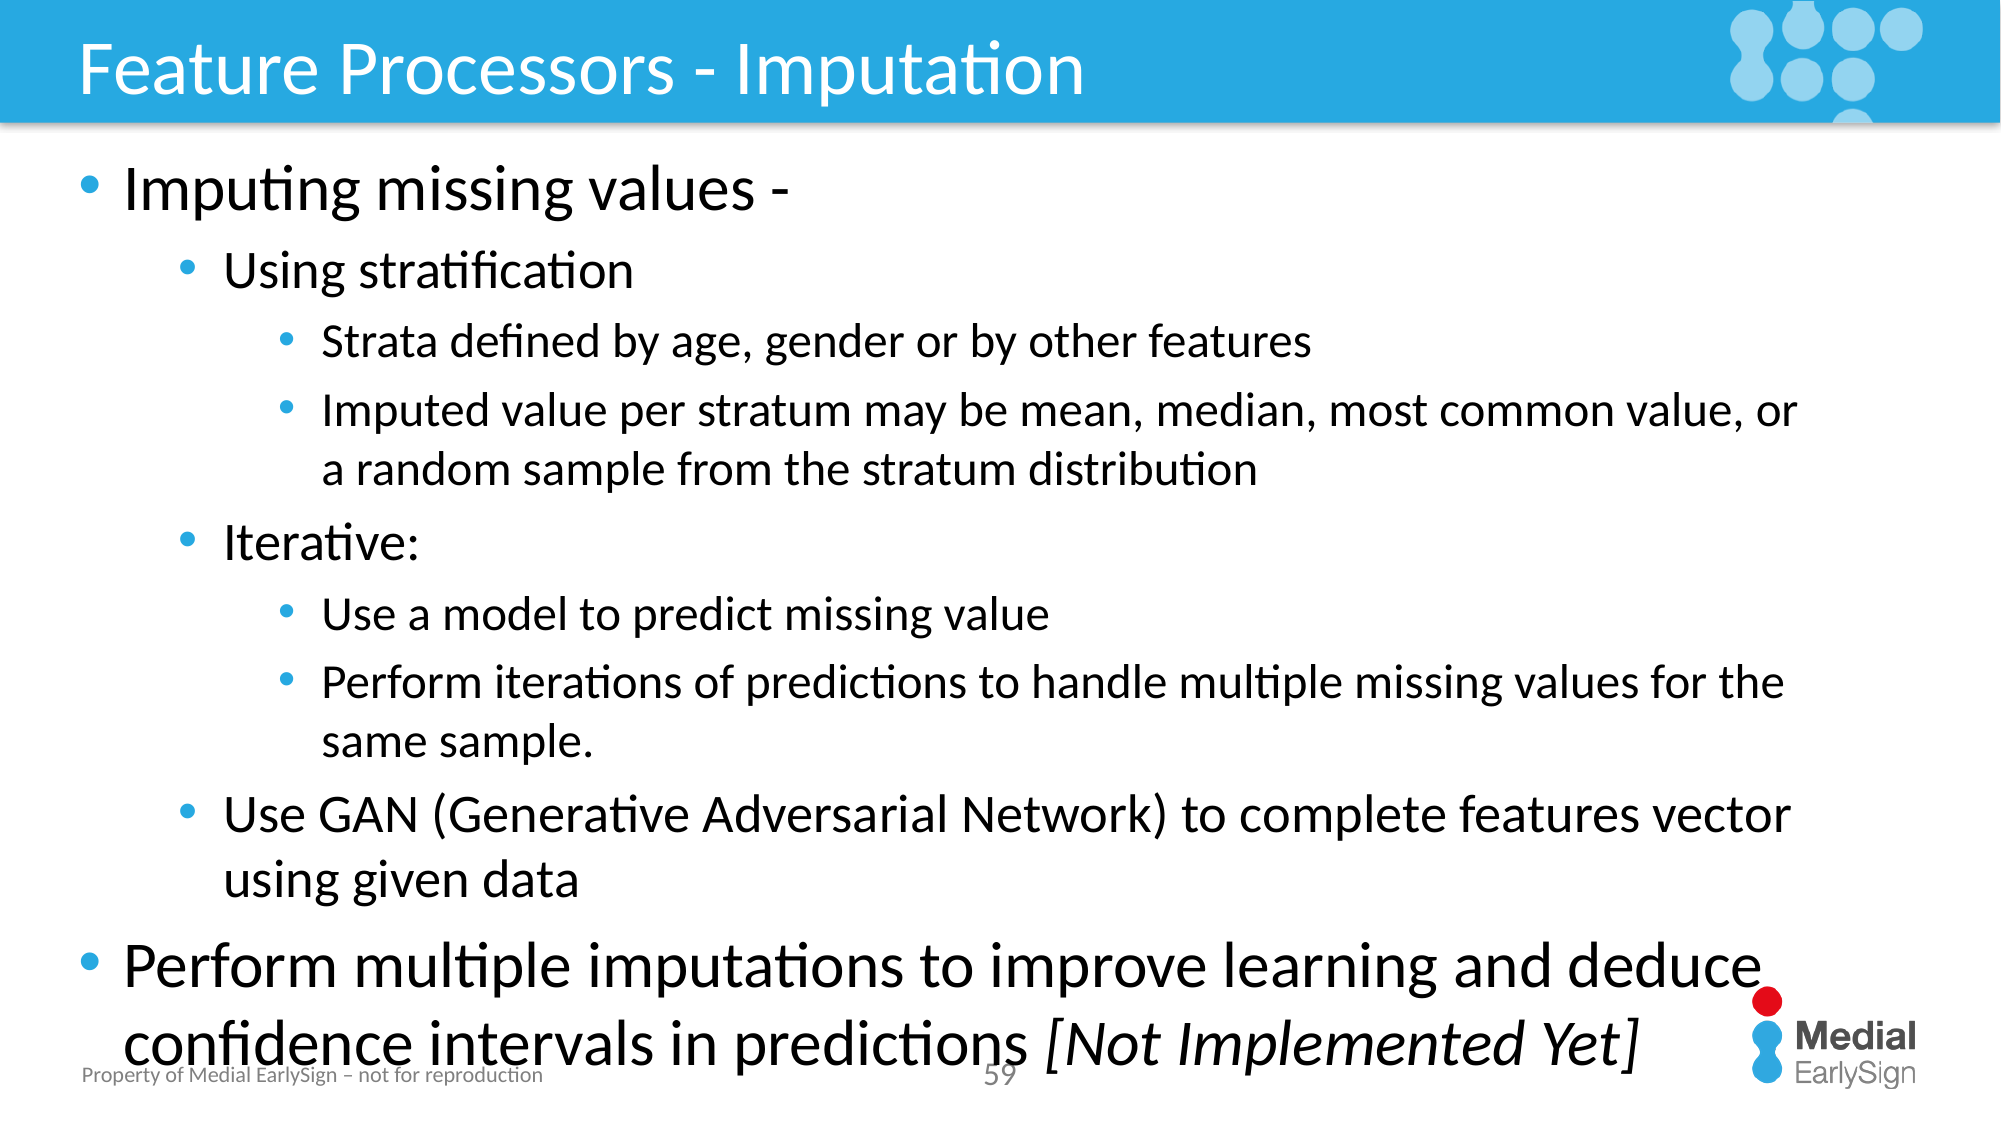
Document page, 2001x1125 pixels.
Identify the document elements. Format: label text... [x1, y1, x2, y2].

list Imputing missing values - Using stratification Strata defined by age, gender or by other features Imputed value per stratum may be mean, median, most common value, or a random sample from the stratum distribution Iterative: Use a model to predict missing value Perform iterations of predictions to handle multiple missing values for the same sample. Use GAN (Generative Adversarial Network) to complete features vector using given data Perform multiple imputations to improve learning and deduce confidence intervals in predictions [Not Implemented Yet] [63, 137, 1835, 1089]
picture [1835, 986, 1915, 1089]
title Feature Processors - Imputation [63, 8, 1729, 119]
picture [1730, 1, 1923, 123]
